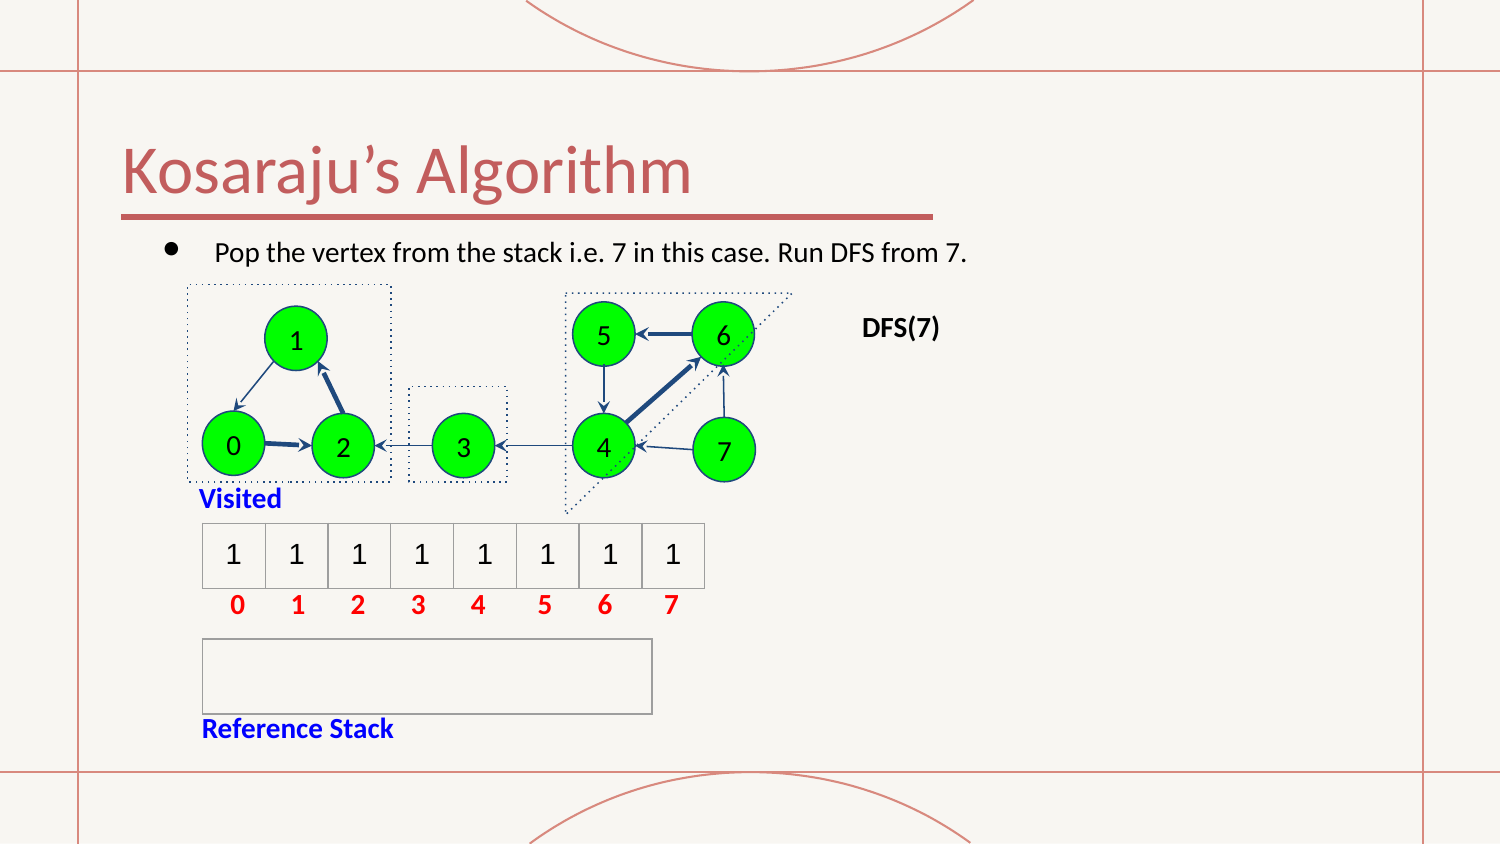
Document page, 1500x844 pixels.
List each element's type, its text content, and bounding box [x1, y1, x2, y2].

text_box DFS(7) [847, 293, 1375, 358]
text_box 7 [693, 417, 756, 482]
table_header 1 [266, 524, 327, 570]
table_header [203, 640, 651, 713]
text_box Pop the vertex from the stack i.e. 7 in this case. Run DFS from 7. [124, 217, 1203, 283]
table_header 1 [643, 524, 704, 570]
title Kosaraju’s Algorithm [122, 125, 816, 222]
text_box 4 [605, 452, 634, 478]
text_box [122, 222, 1287, 288]
table_header 1 [391, 524, 453, 570]
text_box 6 [719, 331, 755, 367]
text_box [565, 293, 793, 515]
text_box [625, 356, 702, 423]
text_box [317, 360, 344, 414]
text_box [233, 360, 275, 412]
table_header 1 [580, 524, 641, 570]
text_box Reference Stack [186, 694, 440, 782]
text_box Visited [183, 464, 304, 552]
table_header 1 [329, 524, 390, 570]
table_header 1 [517, 524, 578, 570]
table_header 1 [454, 524, 516, 570]
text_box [634, 445, 694, 450]
text_box 0 1 2 3 4 5 6 7 [202, 570, 909, 636]
text_box [187, 284, 391, 482]
text_box [408, 386, 507, 482]
table_header 1 [203, 552, 265, 570]
